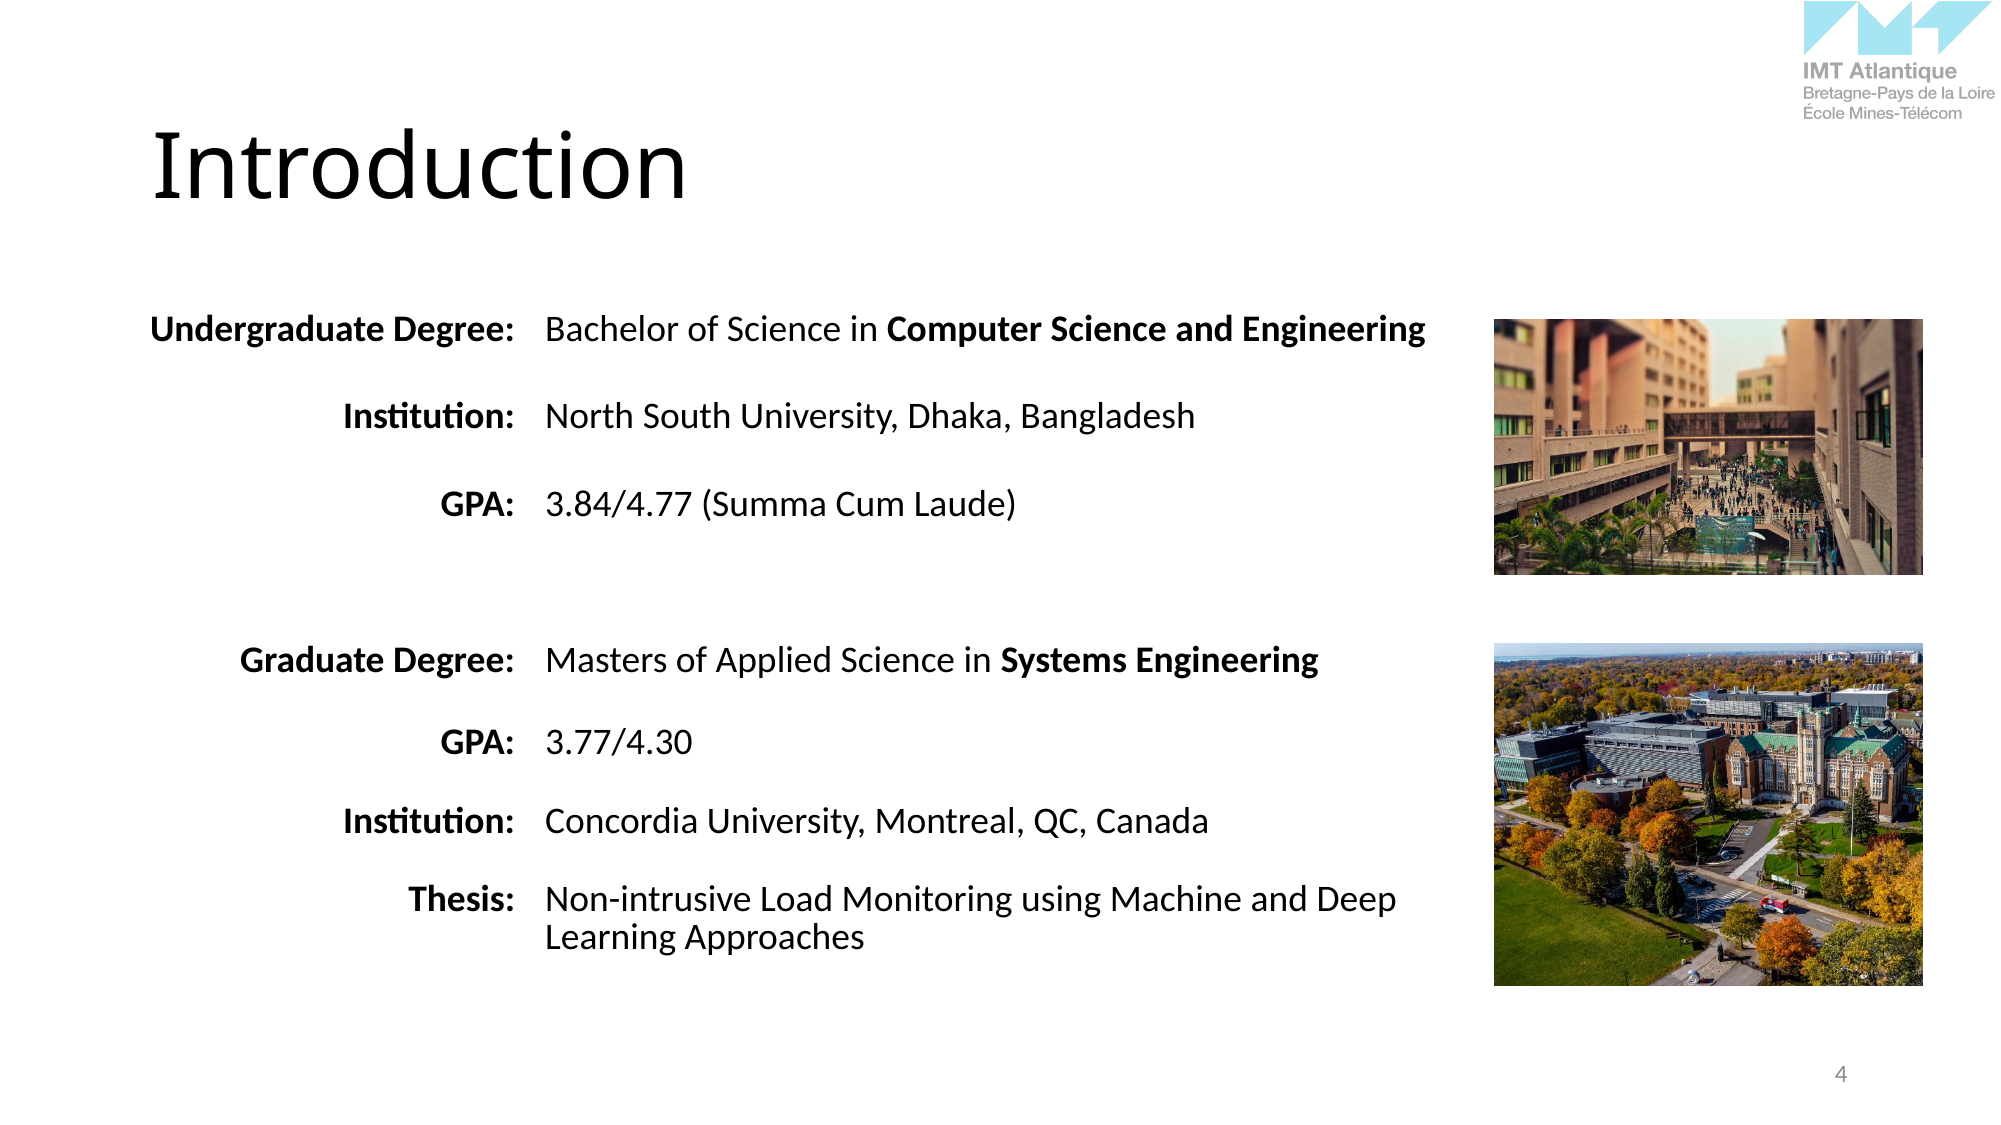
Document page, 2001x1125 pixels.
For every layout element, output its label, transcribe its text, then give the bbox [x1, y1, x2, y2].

table_cell Thesis: [92, 876, 530, 966]
table_cell Masters of Applied Science in Systems Engineering [530, 636, 1481, 719]
table_cell Concordia University, Montreal, QC, Canada [530, 797, 1481, 876]
table_cell Institution: [92, 393, 530, 481]
picture [1804, 1, 2000, 119]
table_cell 3.77/4.30 [530, 719, 1481, 797]
table_cell Non-intrusive Load Monitoring using Machine and Deep Learning Approaches [530, 876, 1481, 966]
slide_number 3 [1412, 1042, 1863, 1103]
title Introduction [137, 59, 1863, 278]
table_cell GPA: [92, 719, 530, 797]
table_cell 3.84/4.77 (Summa Cum Laude) [530, 481, 1481, 636]
picture [1494, 319, 1923, 575]
table_header Undergraduate Degree: [92, 306, 530, 393]
table_cell Graduate Degree: [92, 636, 530, 719]
table_cell North South University, Dhaka, Bangladesh [530, 393, 1481, 481]
table_cell GPA: [92, 481, 530, 636]
picture [1494, 643, 1923, 986]
table_header Bachelor of Science in Computer Science and Engineering [530, 306, 1481, 393]
table_cell Institution: [92, 797, 530, 876]
